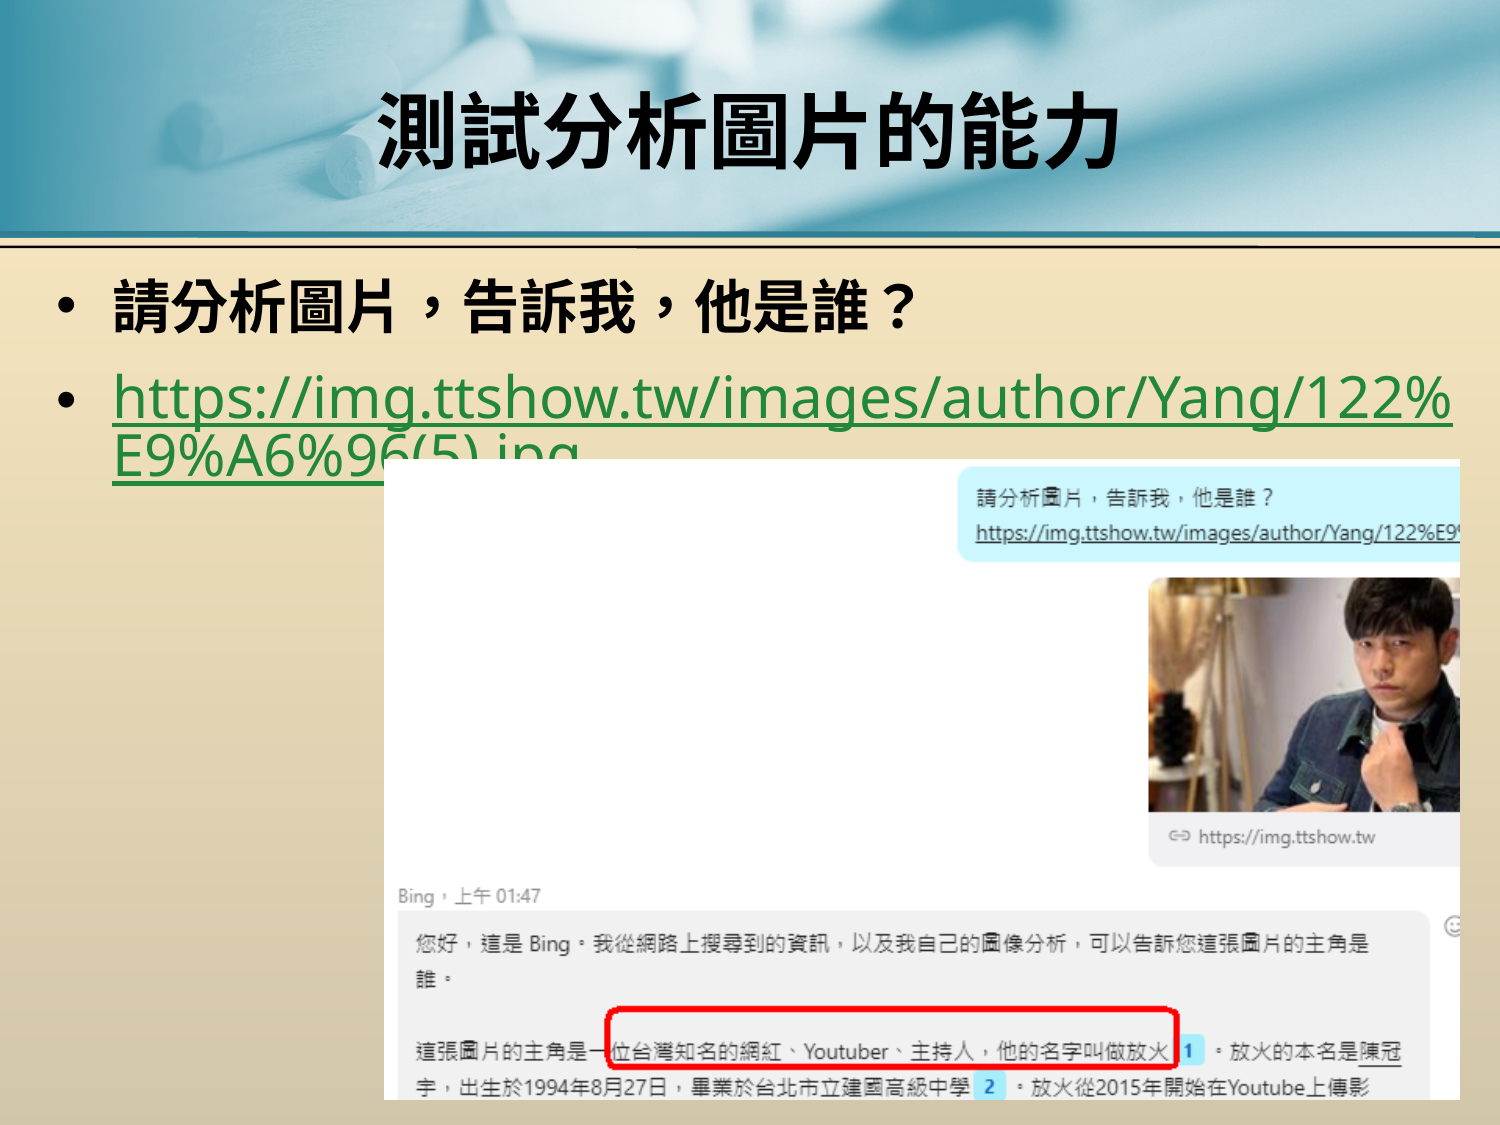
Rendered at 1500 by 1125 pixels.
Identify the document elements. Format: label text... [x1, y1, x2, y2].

list 請分析圖片，告訴我，他是誰？ https://img.ttshow.tw/images/author/Yang/122%E9%A6%96(5).jpg [41, 262, 1500, 1125]
title 測試分析圖片的能力 [75, 24, 1425, 233]
picture [384, 459, 1460, 1100]
